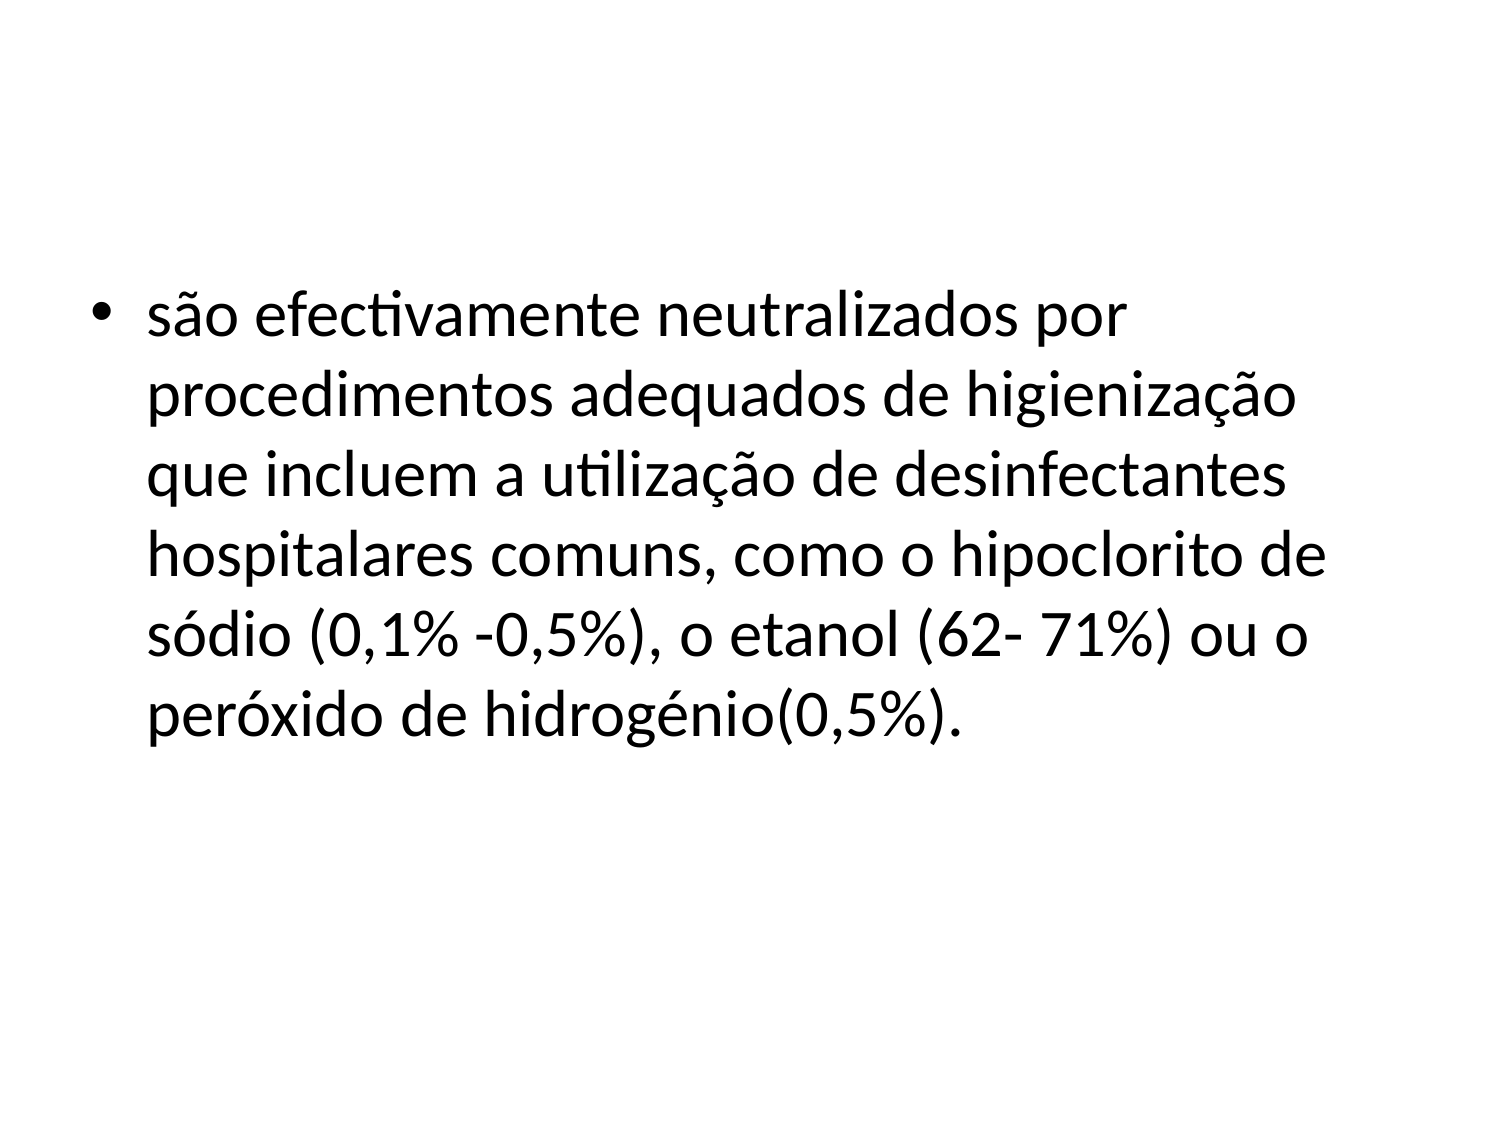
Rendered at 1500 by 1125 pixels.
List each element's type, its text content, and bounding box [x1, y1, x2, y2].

list são efectivamente neutralizados por procedimentos adequados de higienização que incluem a utilização de desinfectantes hospitalares comuns, como o hipoclorito de sódio (0,1% -0,5%), o etanol (62- 71%) ou o peróxido de hidrogénio(0,5%). [75, 262, 1425, 1005]
